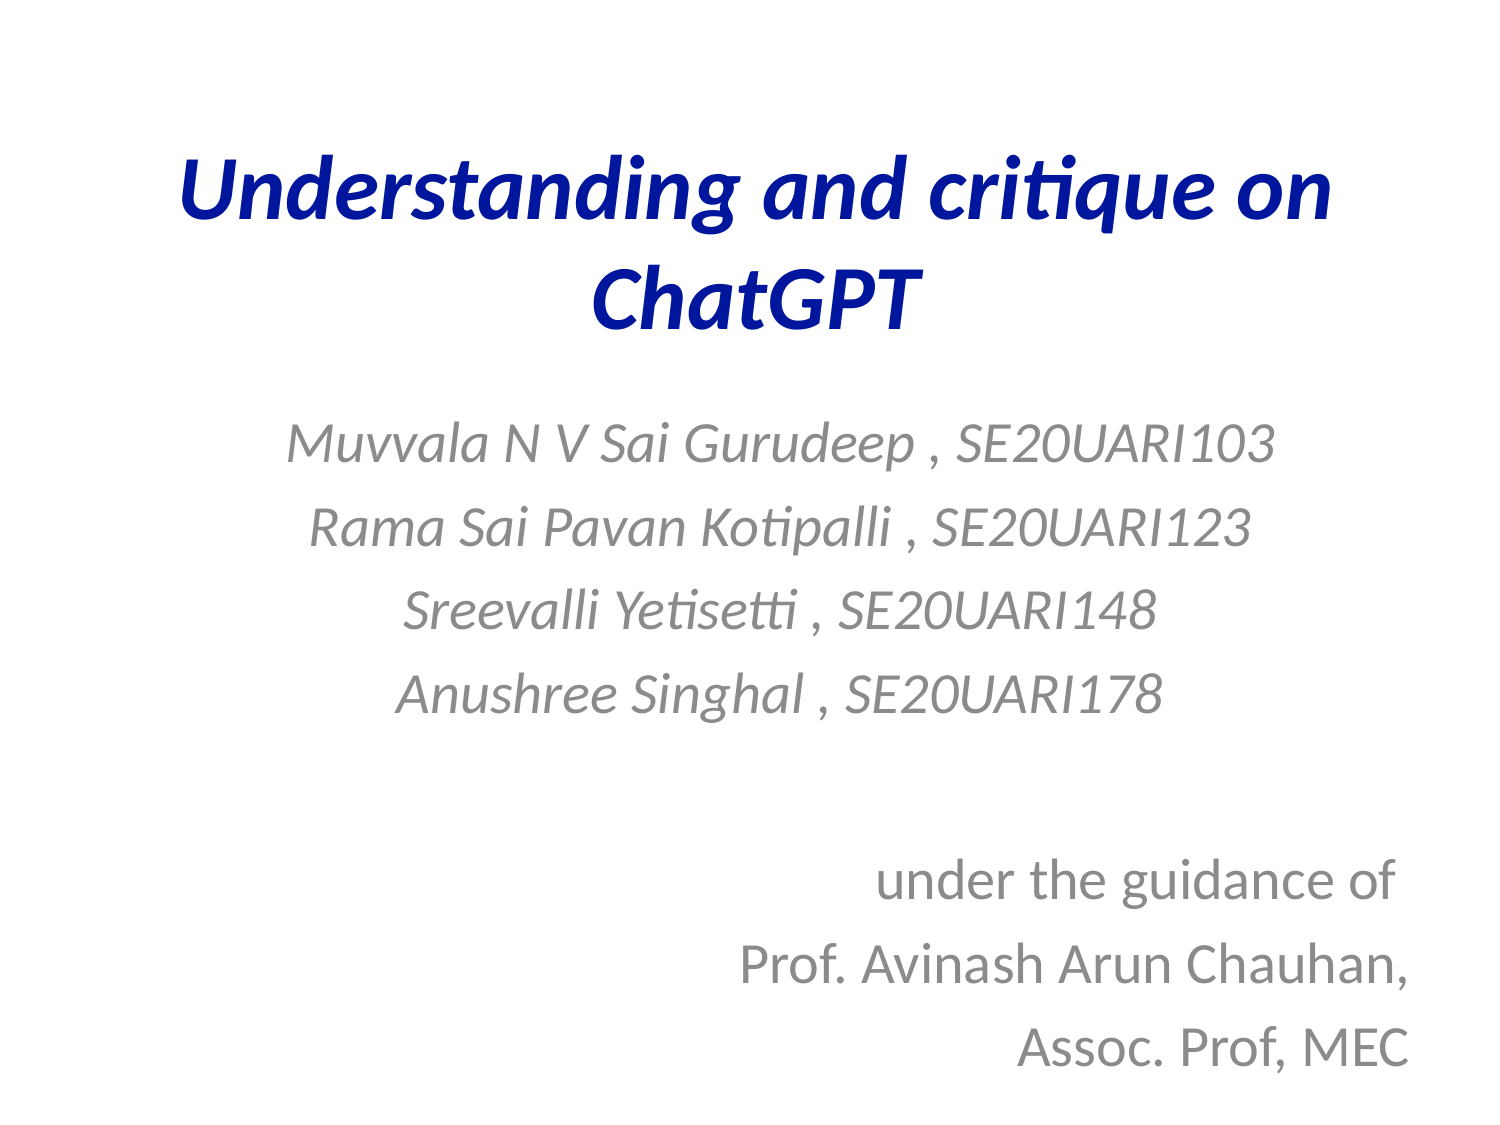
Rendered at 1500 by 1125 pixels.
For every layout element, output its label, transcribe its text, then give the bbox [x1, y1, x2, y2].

text_box under the guidance of Prof. Avinash Arun Chauhan, Assoc. Prof, MEC [198, 834, 1426, 1071]
text_box Understanding and critique on ChatGPT [118, 172, 1394, 414]
text_box Muvvala N V Sai Gurudeep , SE20UARI103 Rama Sai Pavan Kotipalli , SE20UARI123 Sreevalli Yetisetti , SE20UARI148 Anushree Singhal , SE20UARI178 [166, 397, 1394, 752]
